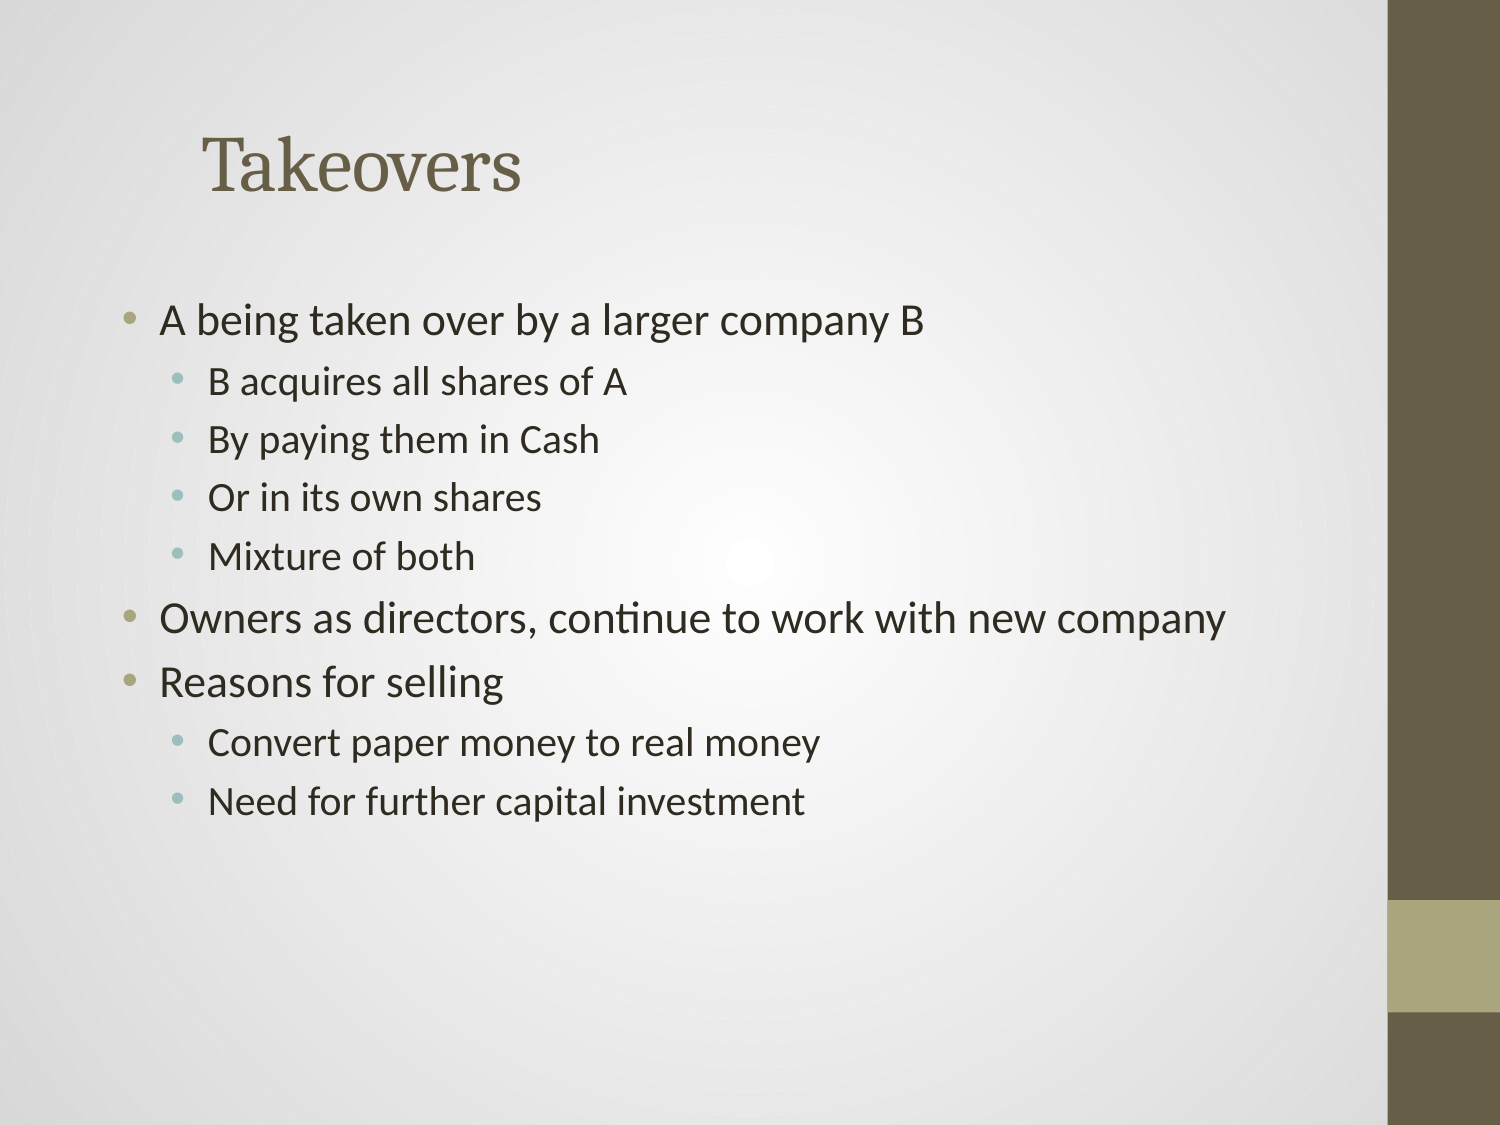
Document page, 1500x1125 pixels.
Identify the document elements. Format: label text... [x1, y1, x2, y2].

list A being taken over by a larger company B B acquires all shares of A By paying them in Cash Or in its own shares Mixture of both Owners as directors, continue to work with new company Reasons for selling Convert paper money to real money Need for further capital investment [87, 282, 1412, 1038]
title Takeovers [186, 103, 1314, 215]
